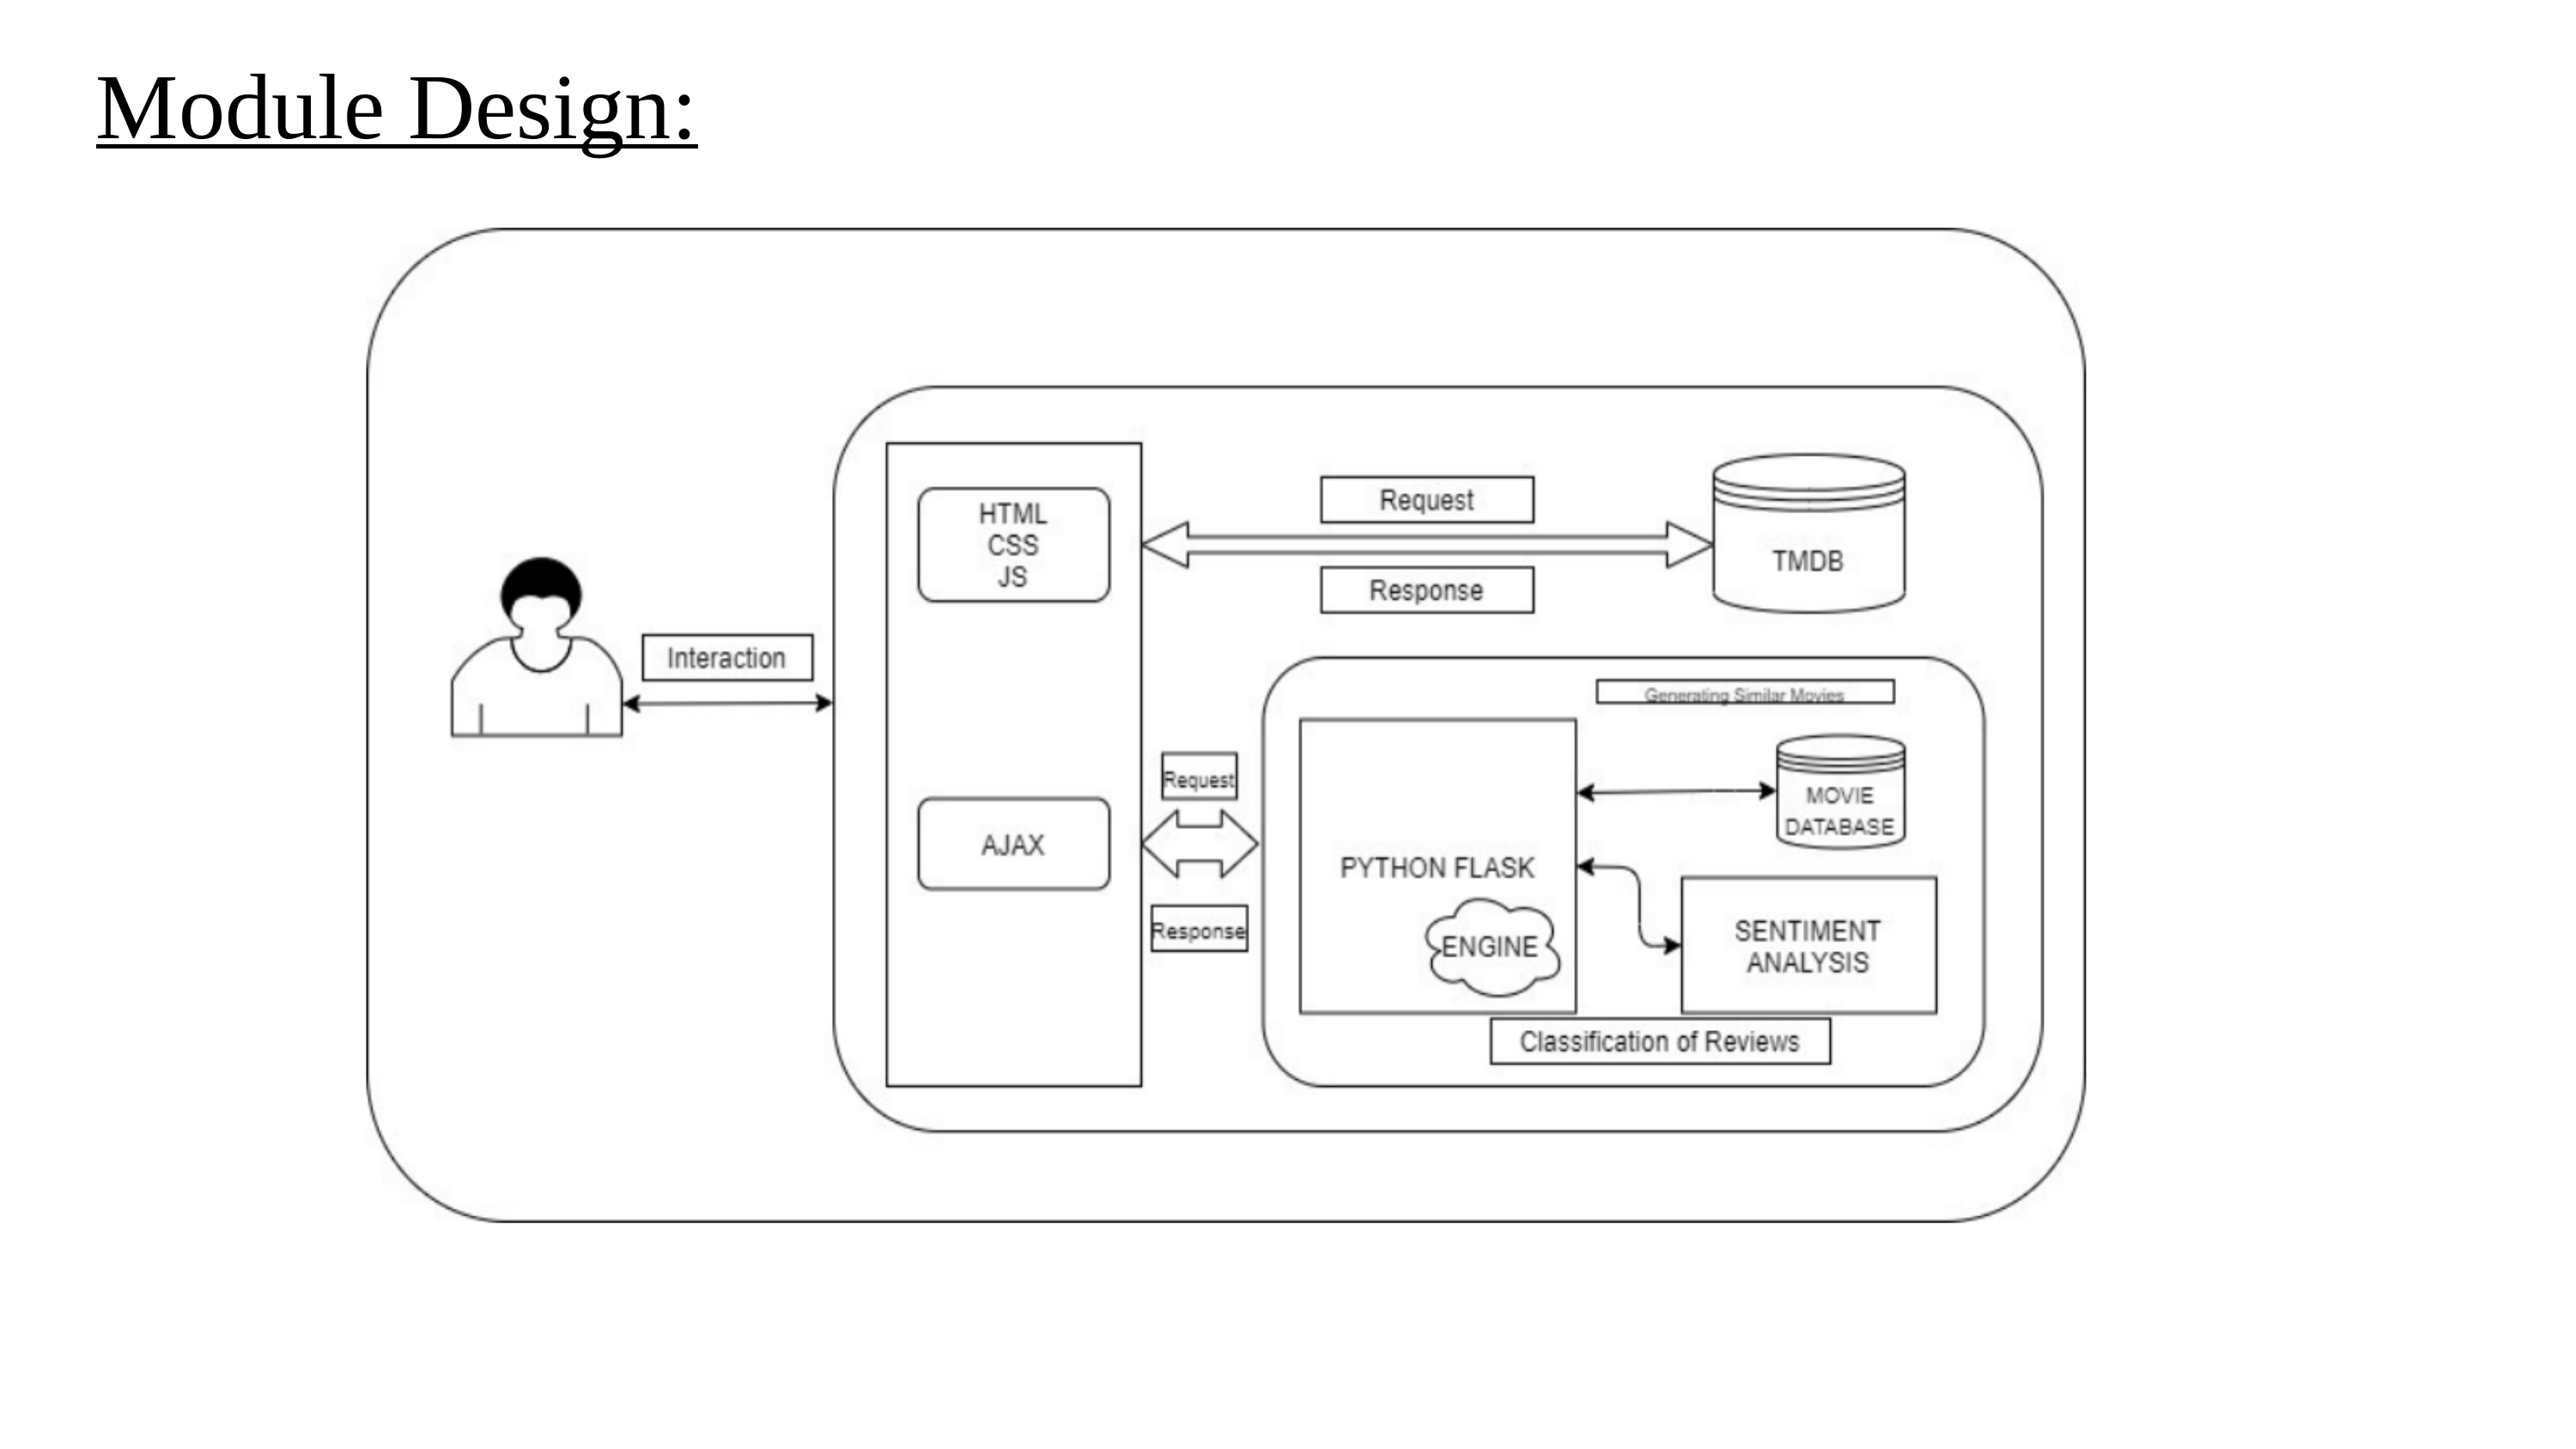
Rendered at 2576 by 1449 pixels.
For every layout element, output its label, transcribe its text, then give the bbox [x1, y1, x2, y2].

text_box Module Design: [78, 27, 716, 158]
picture [354, 187, 2136, 1261]
